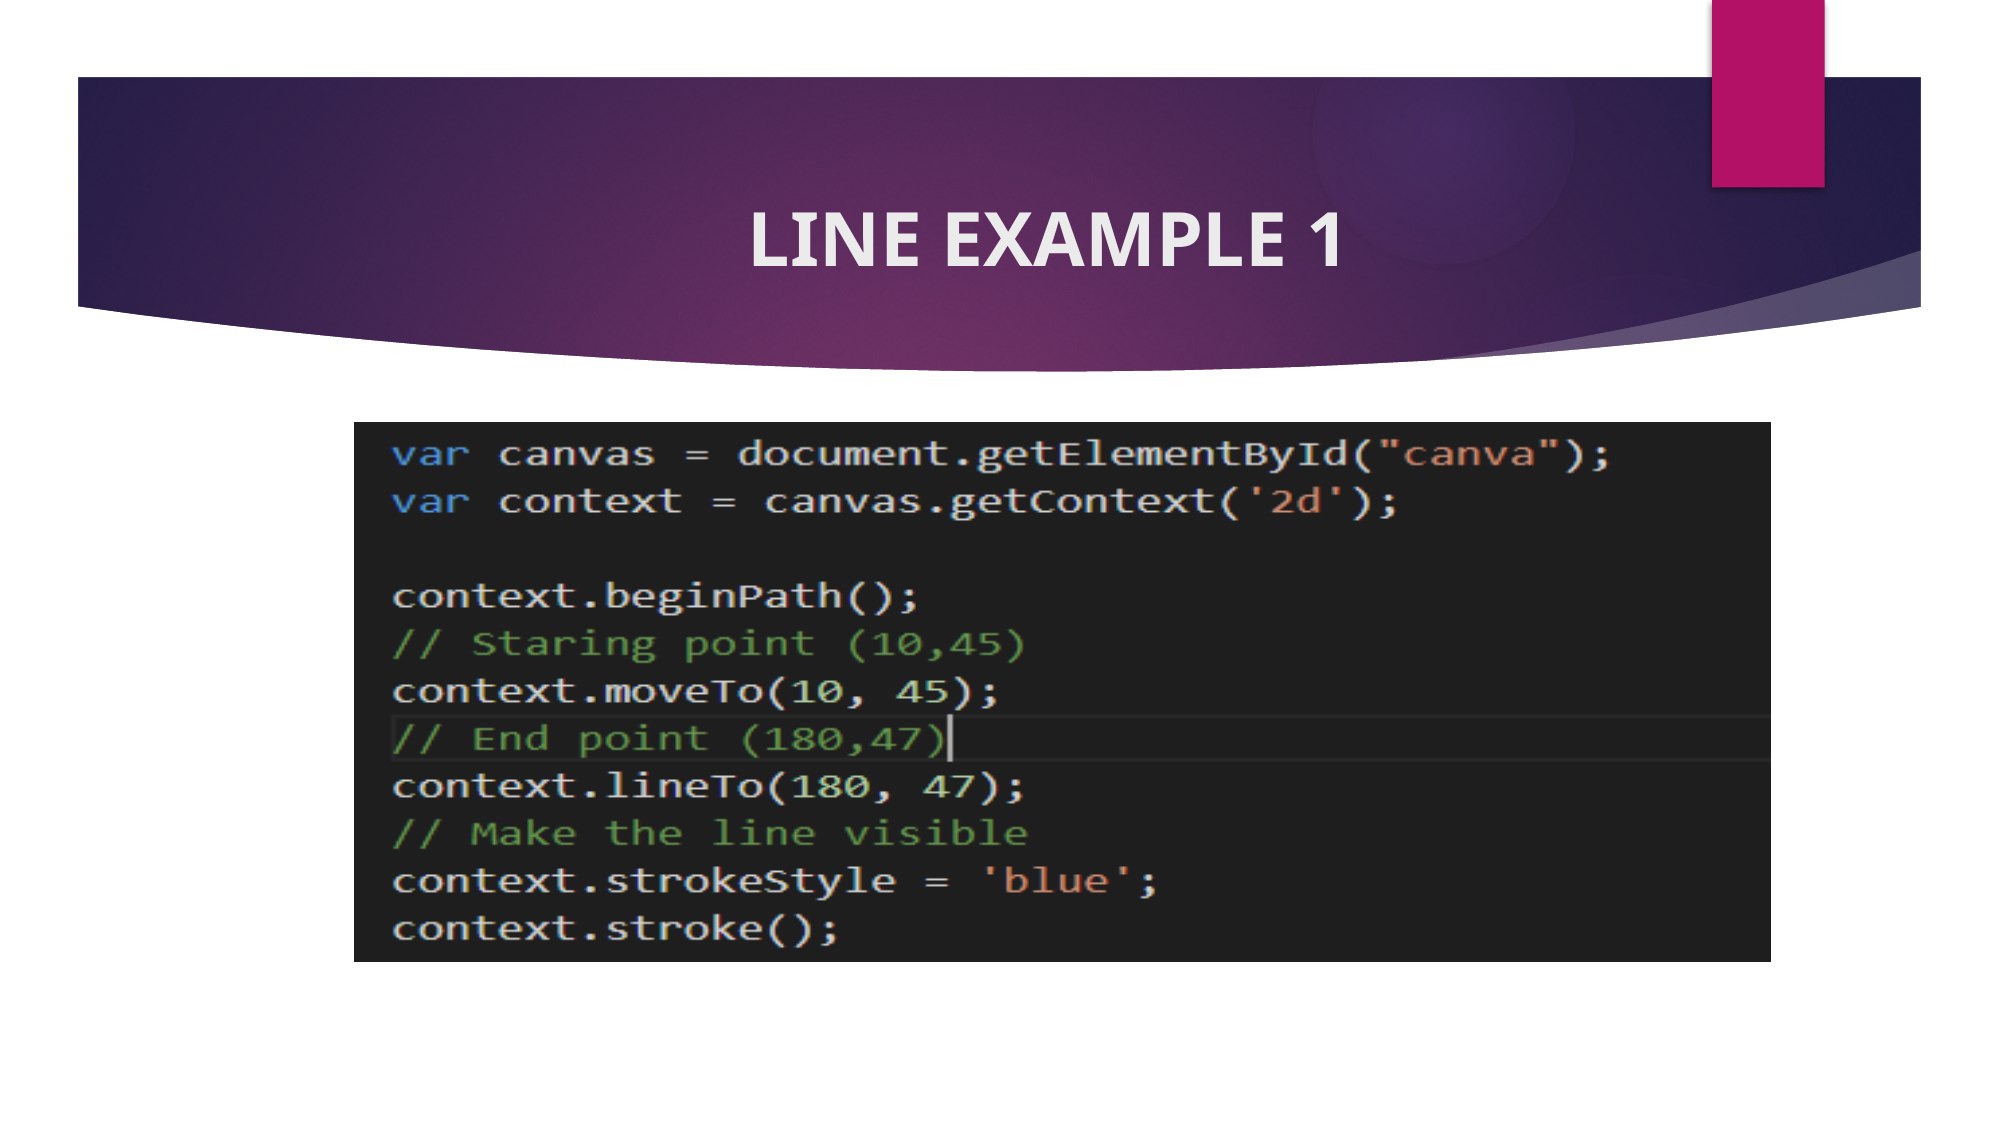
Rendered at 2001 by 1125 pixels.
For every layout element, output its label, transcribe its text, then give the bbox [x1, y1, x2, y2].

picture [354, 422, 1771, 962]
title LINE EXAMPLE 1 [210, 163, 1888, 310]
